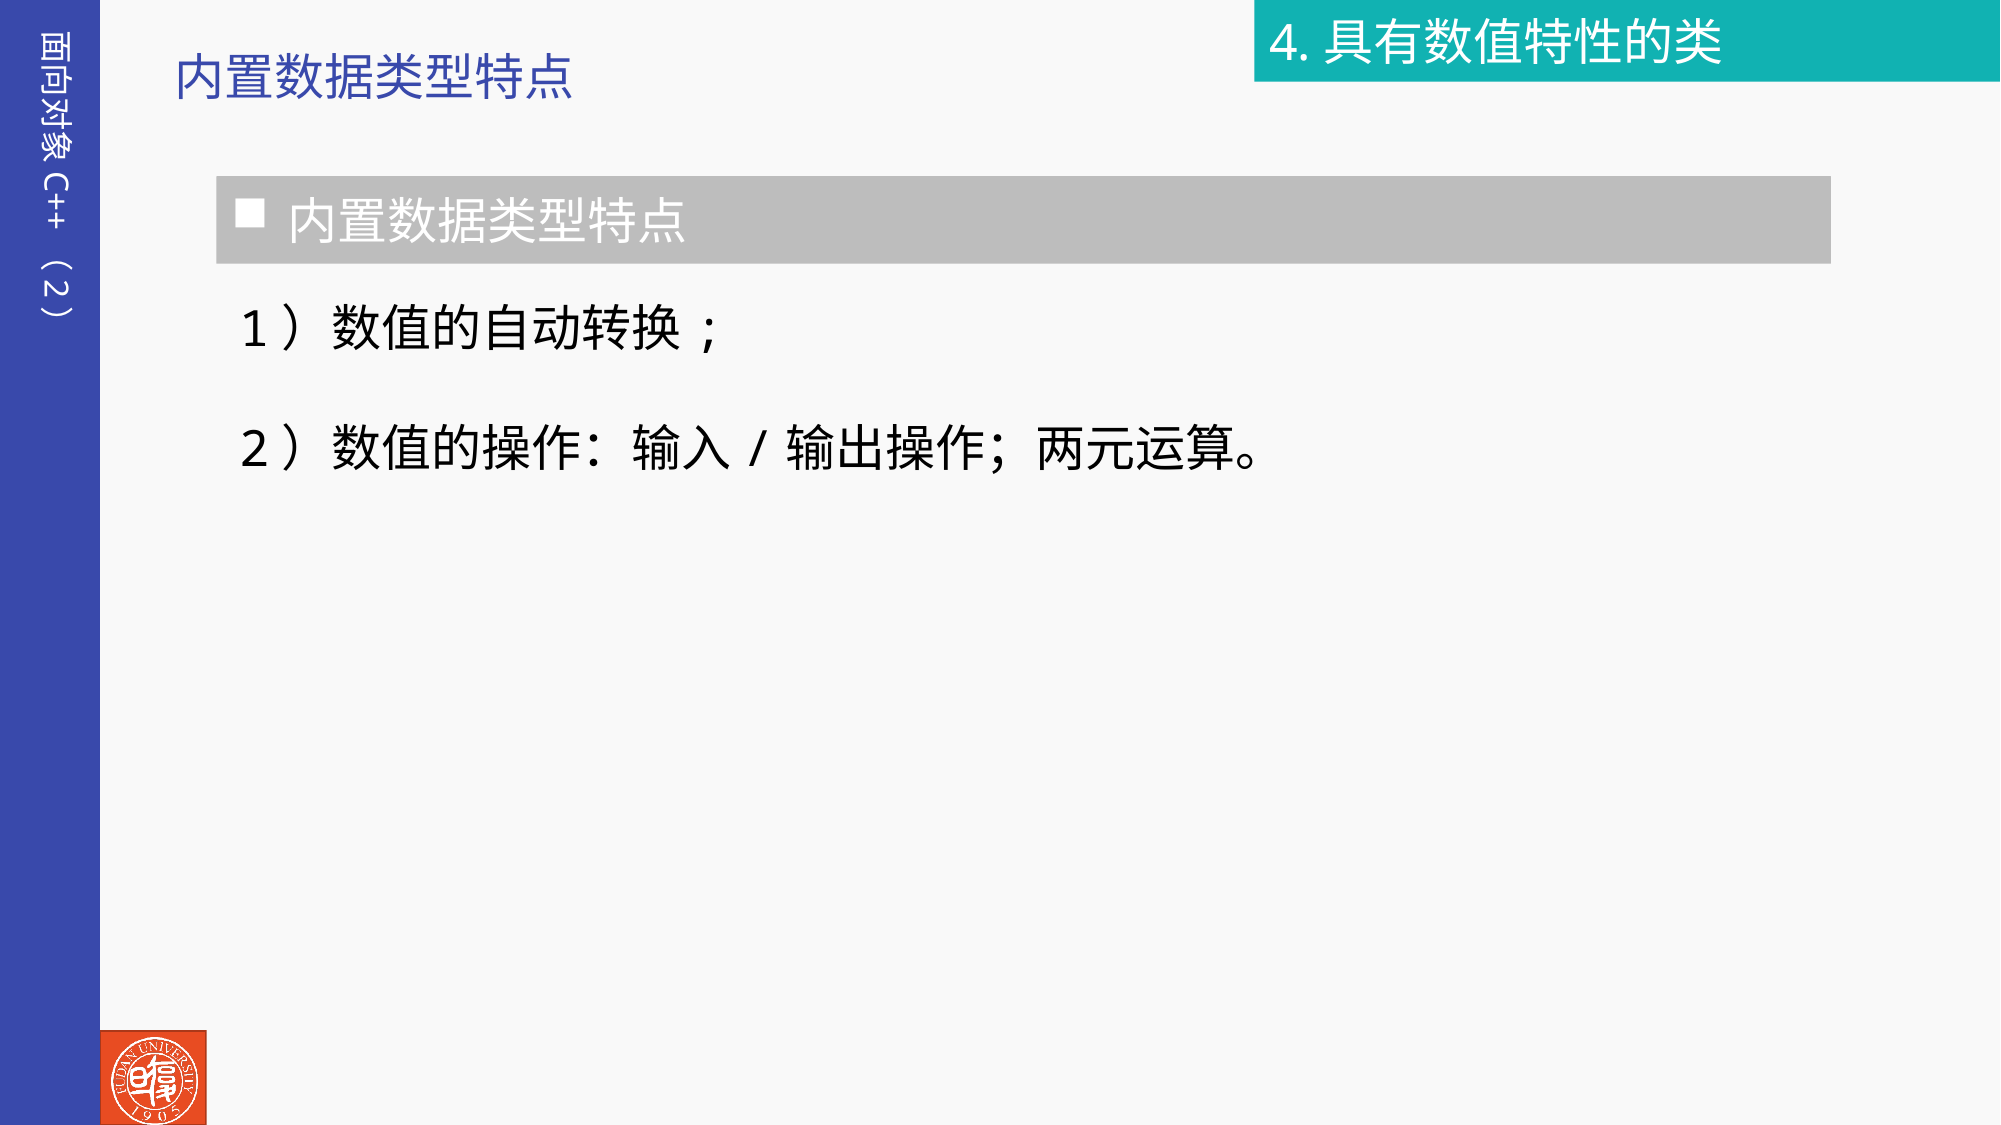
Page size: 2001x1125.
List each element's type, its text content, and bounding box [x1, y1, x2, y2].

text_box 4.具有数值特性的类 [1253, 0, 2000, 83]
text_box [0, 0, 101, 1125]
picture [111, 1037, 198, 1125]
text_box 内置数据类型特点 [159, 37, 590, 113]
text_box 面向对象C++（2） [14, 15, 86, 316]
text_box 1）数值的自动转换; 2）数值的操作：输入/输出操作；两元运算。 [224, 289, 1327, 484]
text_box 内置数据类型特点 [214, 175, 1832, 265]
